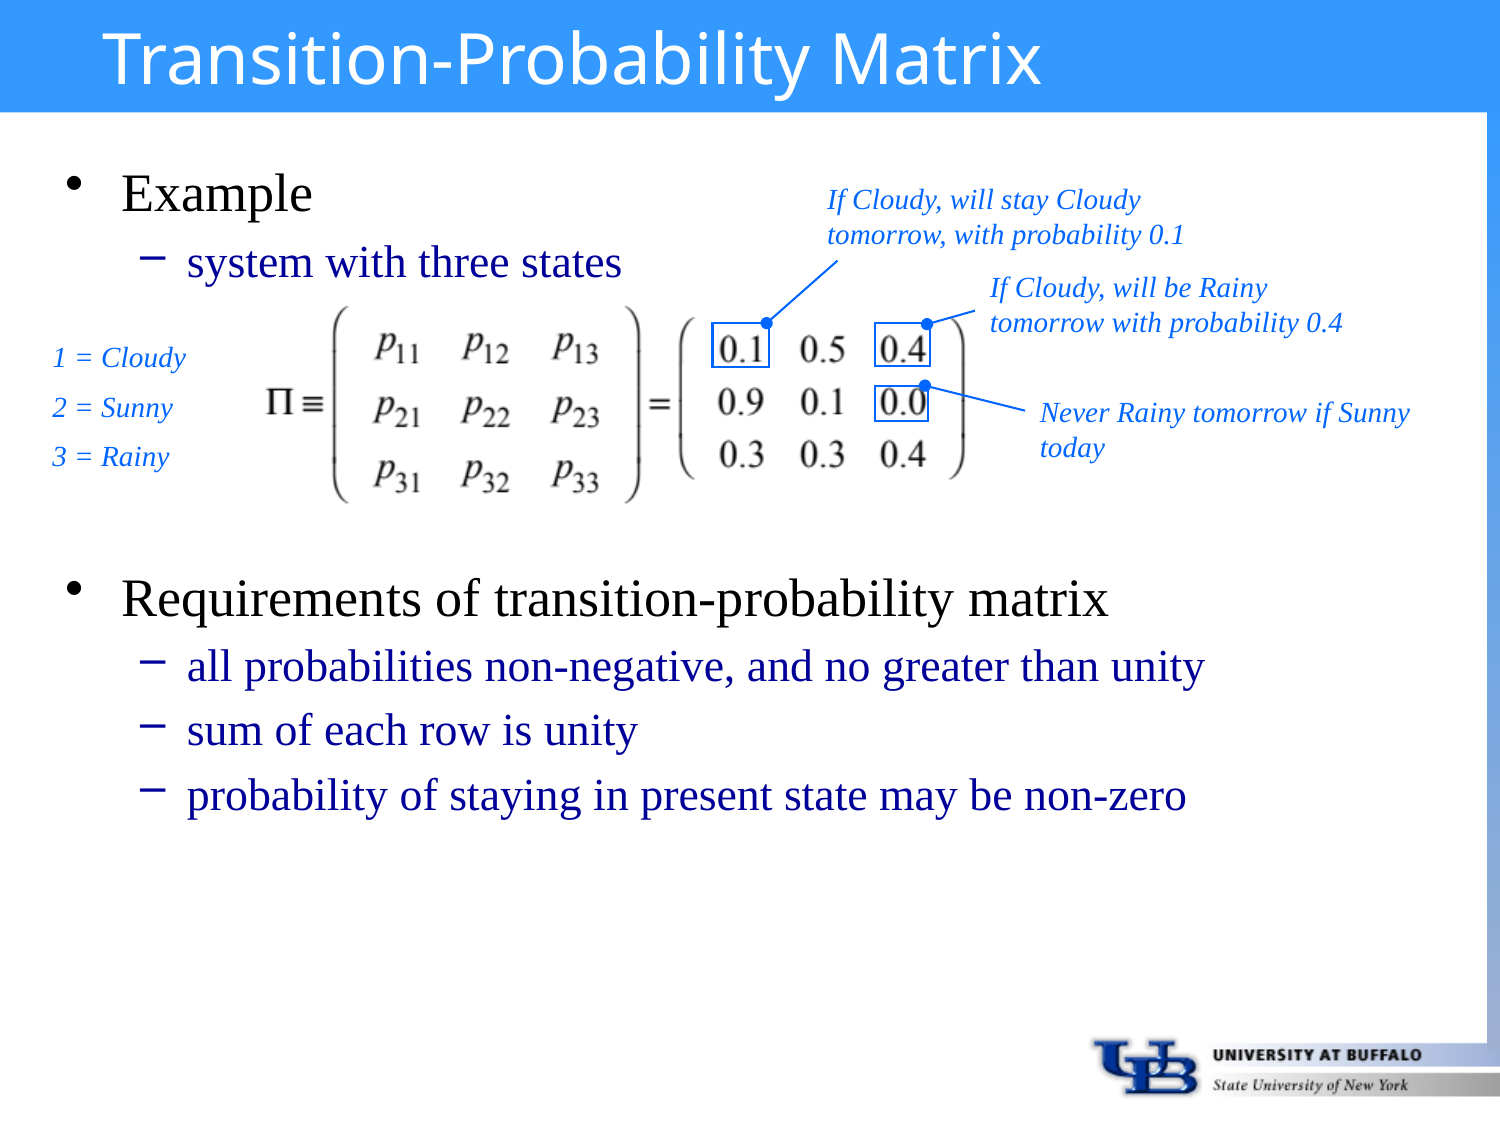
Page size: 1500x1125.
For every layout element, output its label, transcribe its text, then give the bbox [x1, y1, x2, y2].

title Transition-Probability Matrix [87, 0, 1363, 113]
picture [1085, 1012, 1500, 1125]
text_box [263, 300, 968, 507]
list Example system with three states Requirements of transition-probability matrix all probabilities non-negative, and no greater than unity sum of each row is unity probability of staying in present state may be non-zero [49, 149, 1463, 1063]
text_box Never Rainy tomorrow if Sunny today [1025, 385, 1438, 471]
text_box If Cloudy, will be Rainy tomorrow with probability 0.4 [975, 260, 1388, 346]
text_box 1 = Cloudy 2 = Sunny 3 = Rainy [37, 330, 213, 480]
text_box If Cloudy, will stay Cloudy tomorrow, with probability 0.1 [812, 173, 1263, 258]
